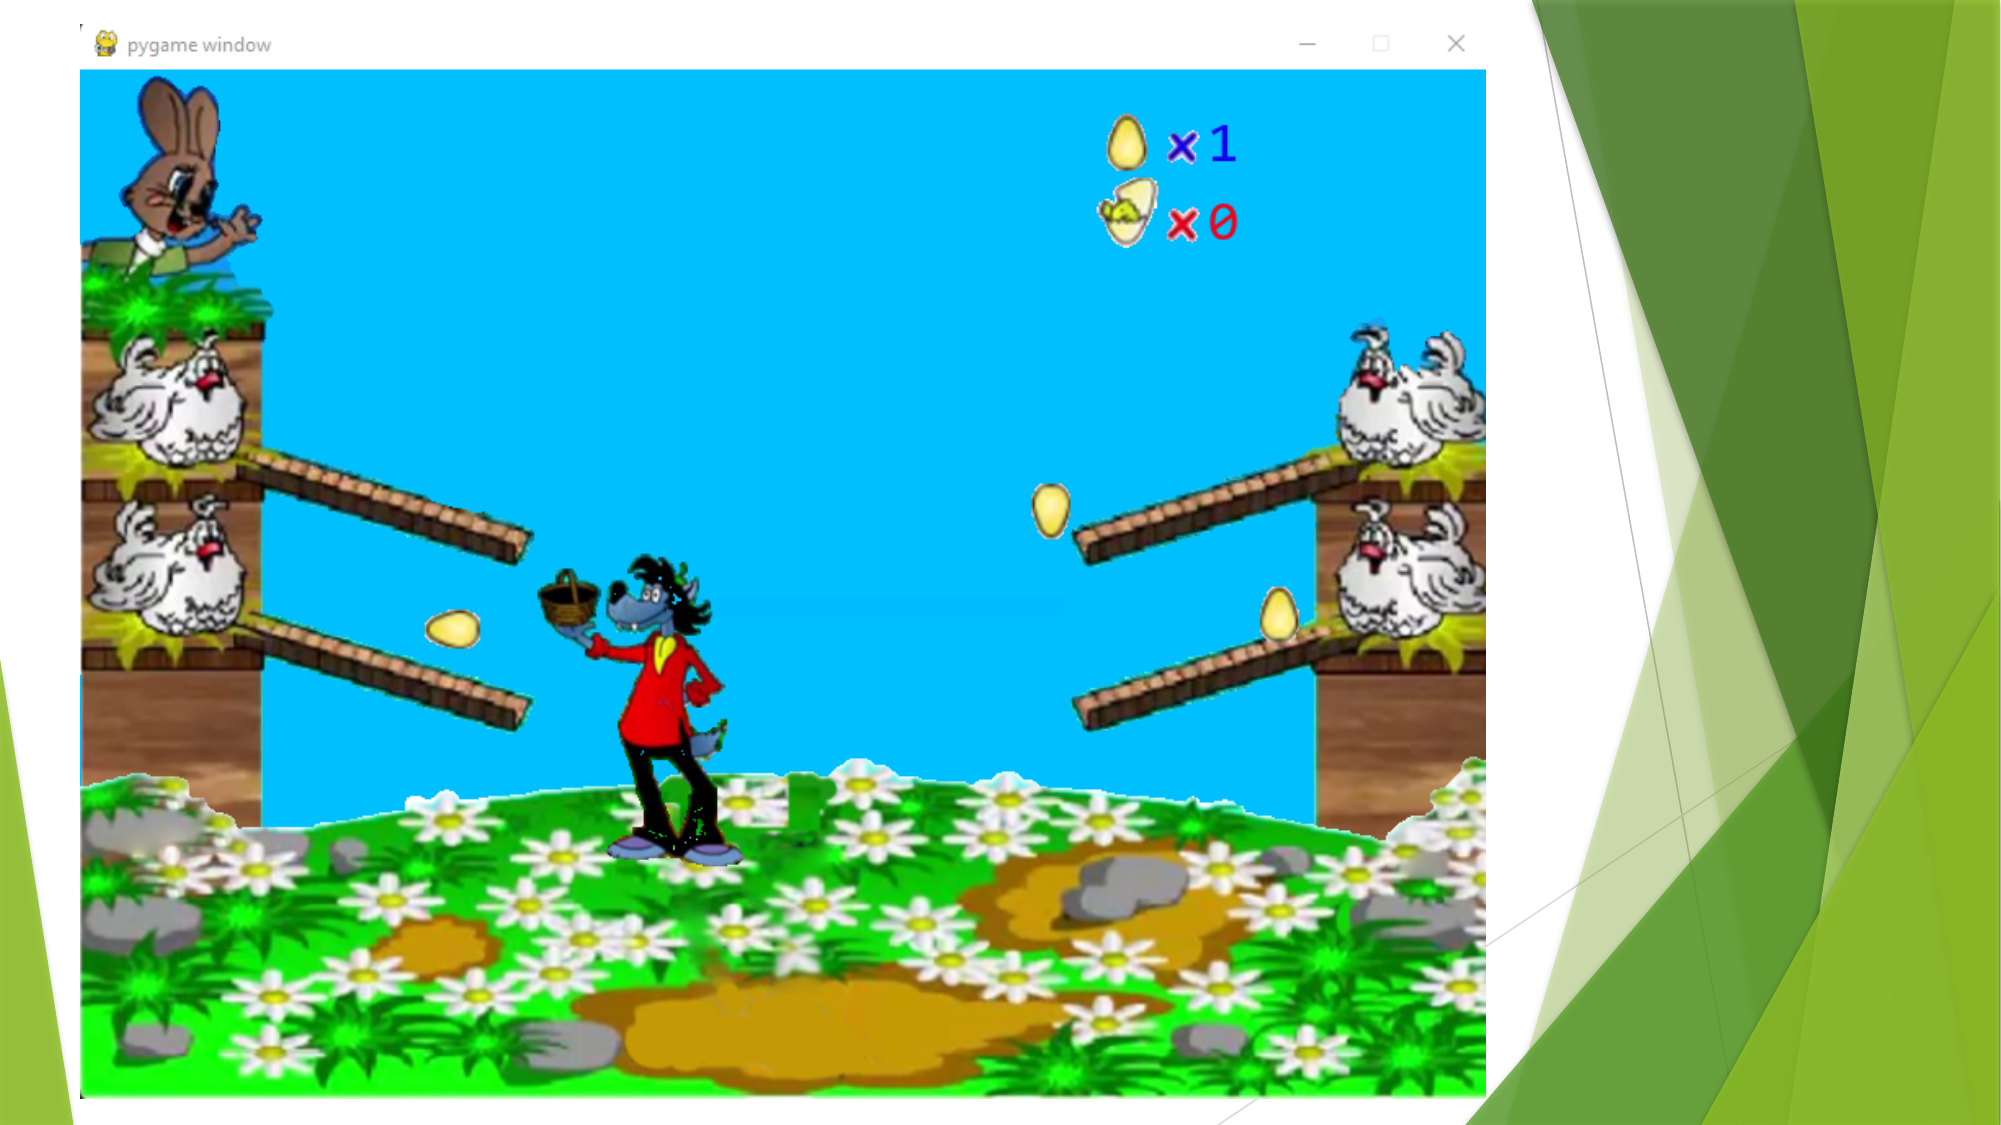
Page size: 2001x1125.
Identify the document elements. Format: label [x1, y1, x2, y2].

list [79, 24, 1487, 1100]
